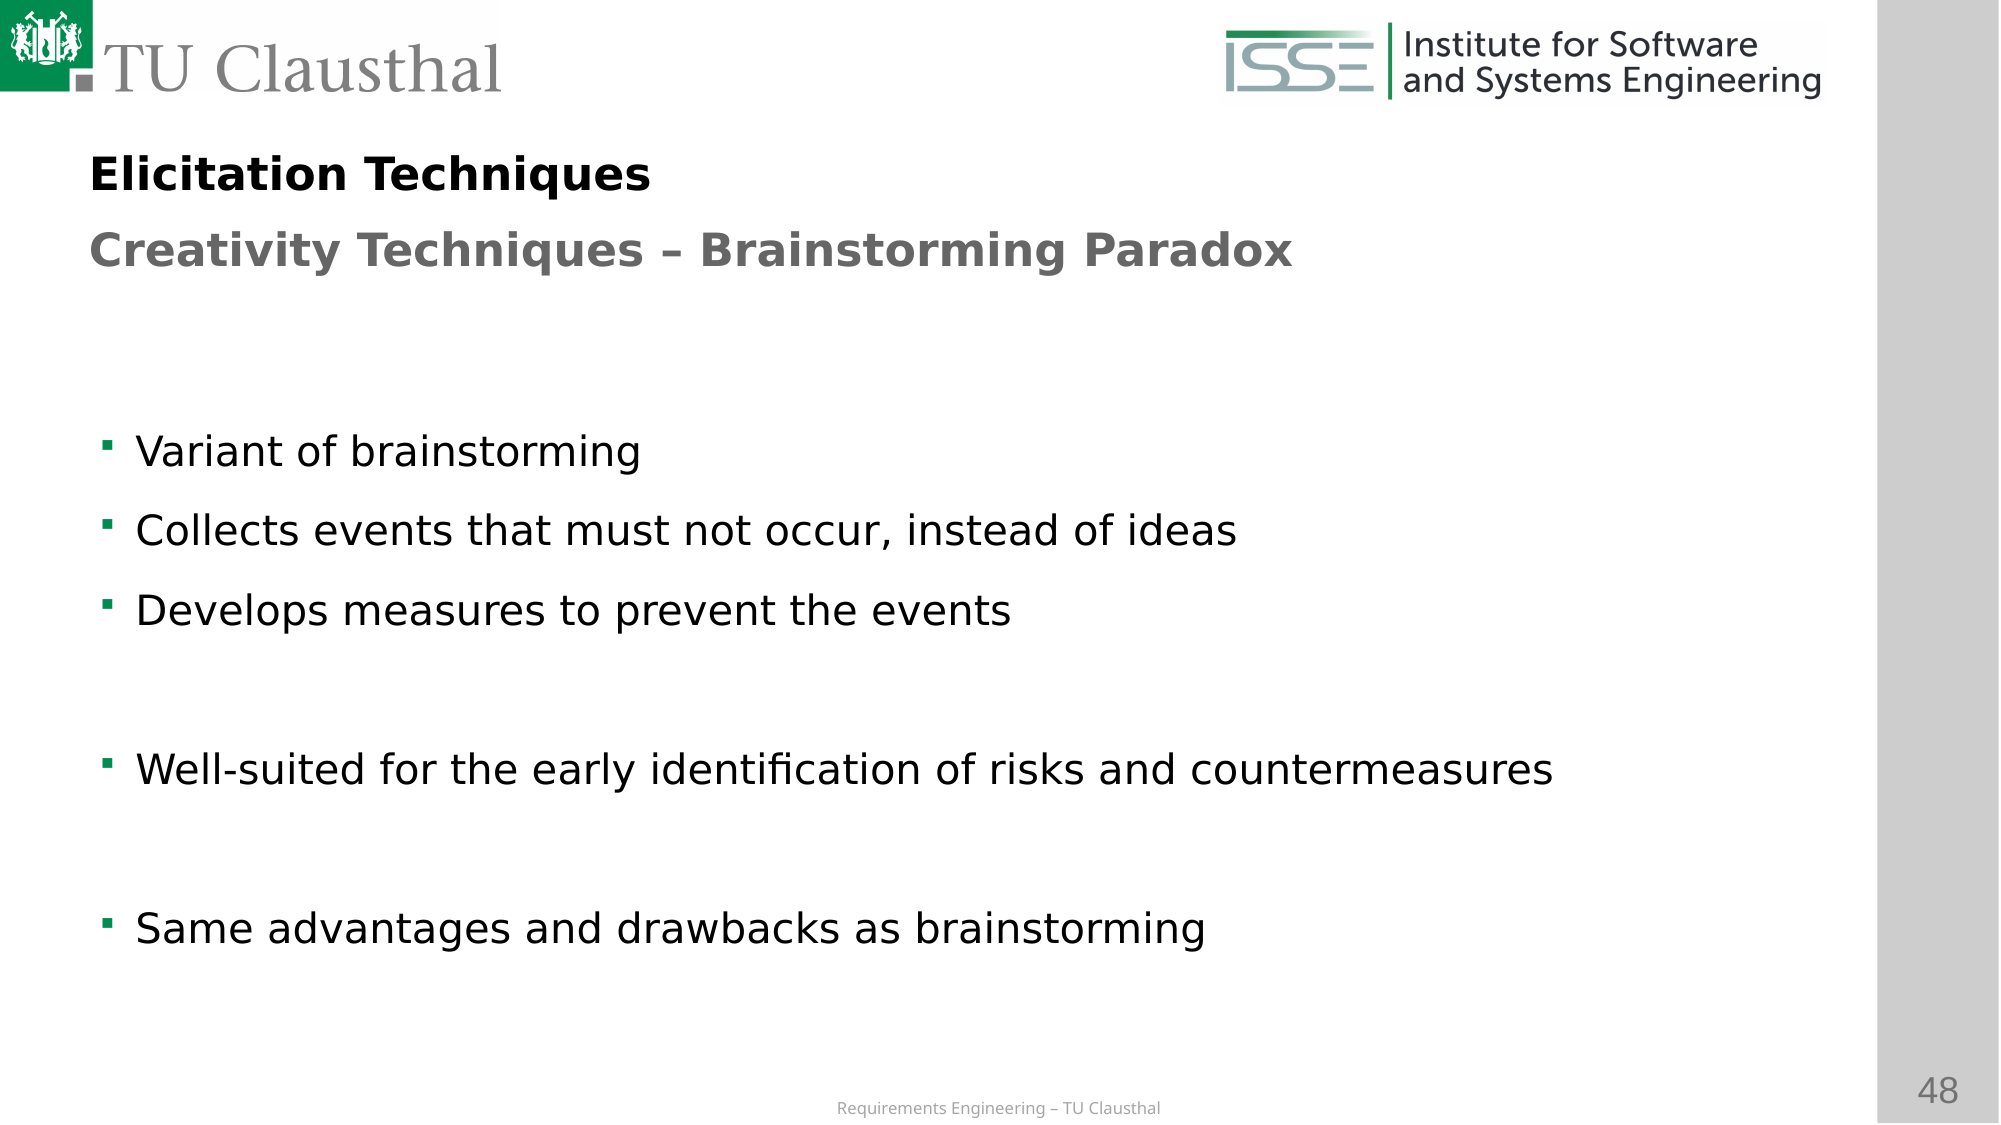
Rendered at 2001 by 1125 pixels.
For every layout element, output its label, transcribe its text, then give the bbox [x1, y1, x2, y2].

text_box Creativity Techniques – Brainstorming Paradox [89, 207, 1788, 289]
text_box [74, 280, 1423, 994]
picture [1218, 22, 1826, 106]
text_box Elicitation Techniques [89, 118, 1788, 200]
picture [0, 0, 501, 92]
text_box Variant of brainstorming Collects events that must not occur, instead of ideas Develops measures to prevent the events Well-suited for the early identification of risks and countermeasures Same advantages and drawbacks as brainstorming [99, 290, 1837, 1087]
